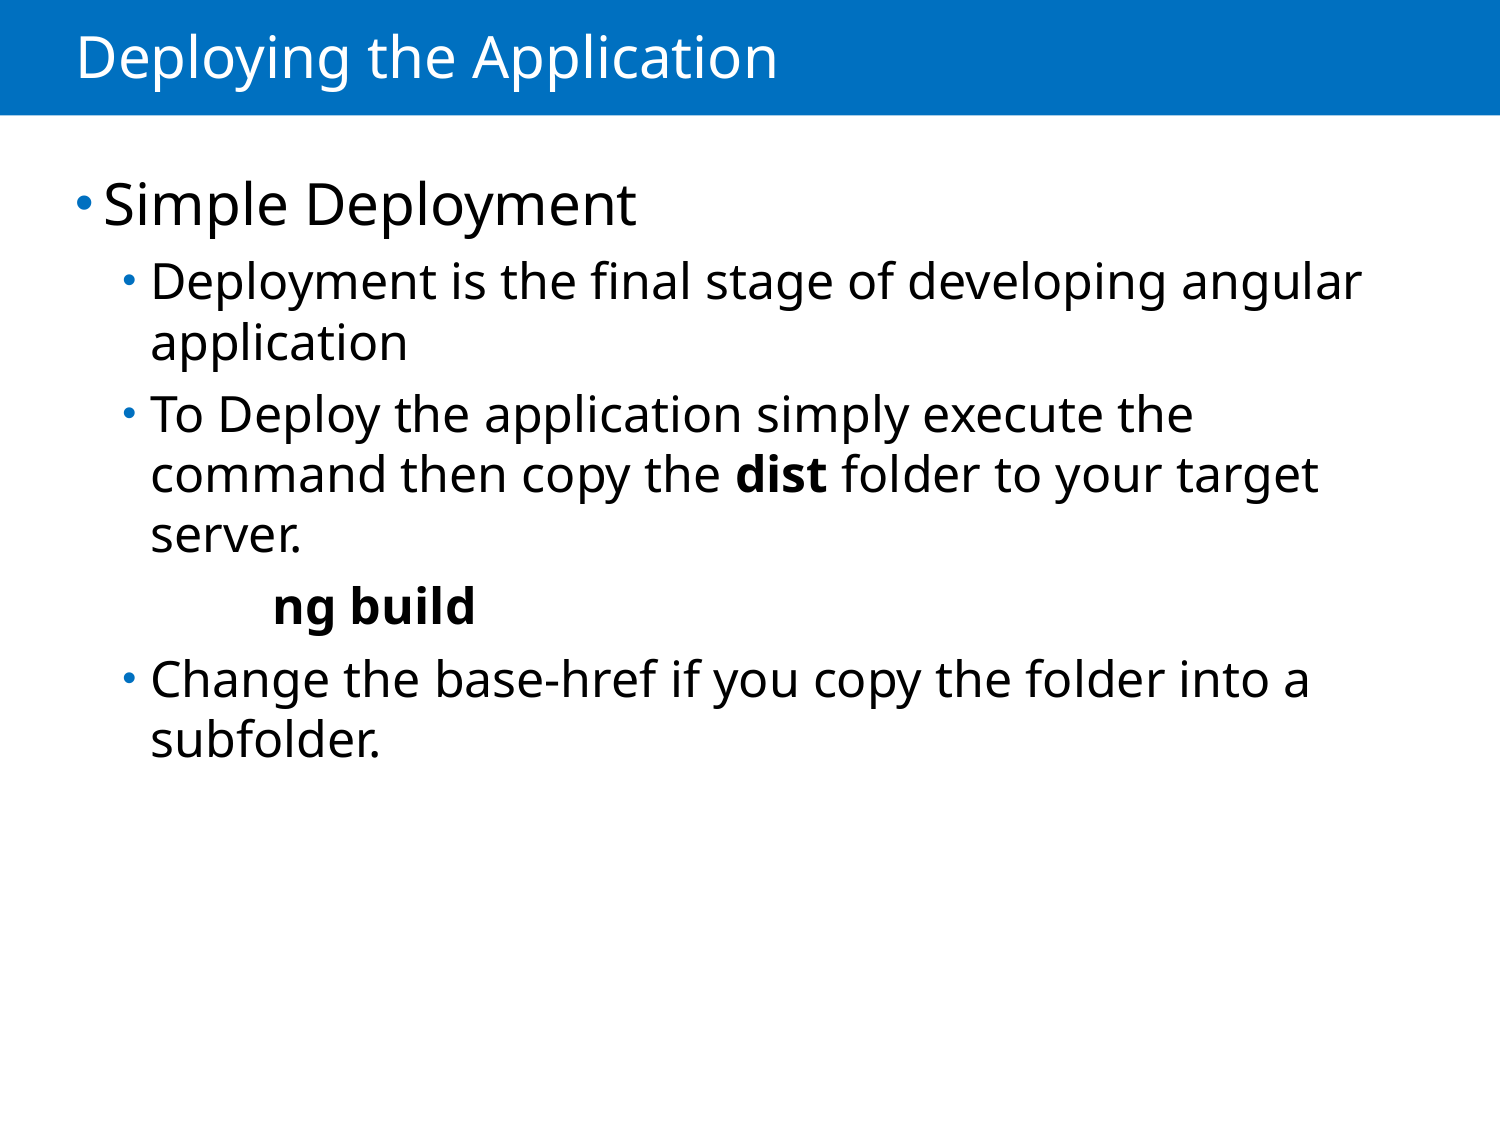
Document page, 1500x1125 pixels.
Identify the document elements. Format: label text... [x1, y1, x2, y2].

list Simple Deployment Deployment is the final stage of developing angular application To Deploy the application simply execute the command then copy the dist folder to your target server. ng build Change the base-href if you copy the folder into a subfolder. [74, 167, 1408, 1013]
title Deploying the Application [75, 0, 1351, 122]
